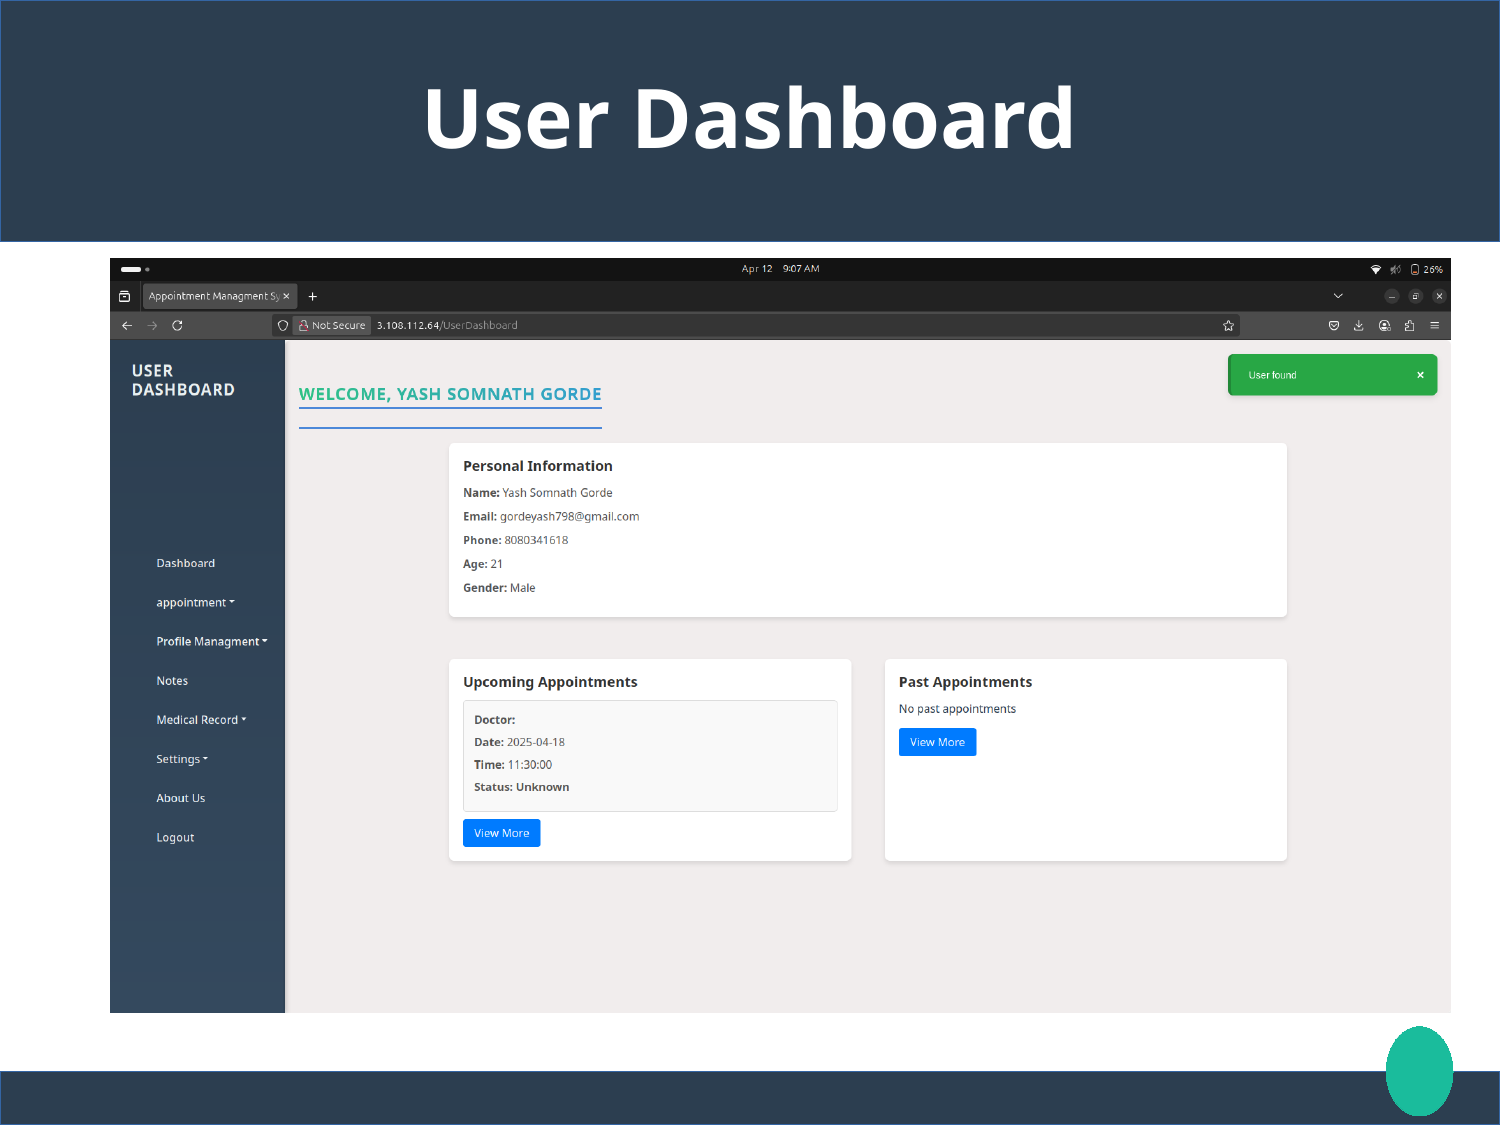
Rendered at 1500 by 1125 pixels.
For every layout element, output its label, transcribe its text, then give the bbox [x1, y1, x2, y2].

picture [110, 258, 1451, 1013]
title User Dashboard [53, 44, 1447, 188]
